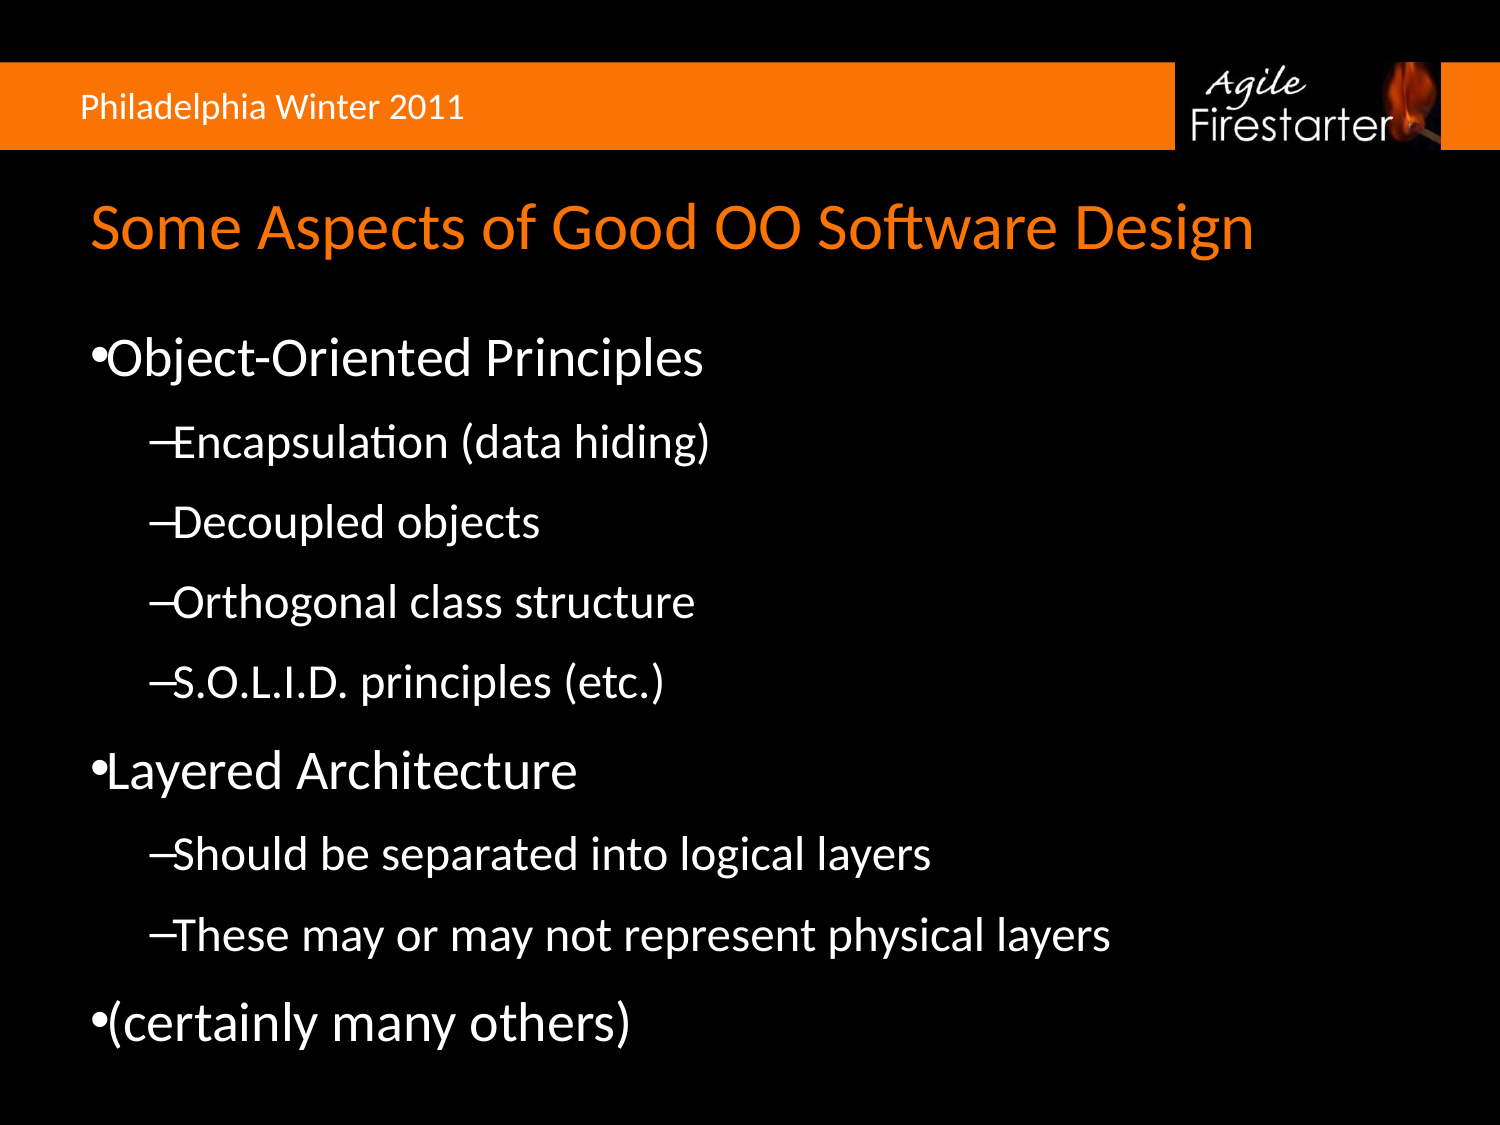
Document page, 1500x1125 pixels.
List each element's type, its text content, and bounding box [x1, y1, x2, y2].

title Some Aspects of Good OO Software Design [75, 174, 1425, 325]
picture [1175, 62, 1441, 151]
list Object-Oriented Principles Encapsulation (data hiding) Decoupled objects Orthogonal class structure S.O.L.I.D. principles (etc.) Layered Architecture Should be separated into logical layers These may or may not represent physical layers (certainly many others) [75, 299, 1288, 1063]
